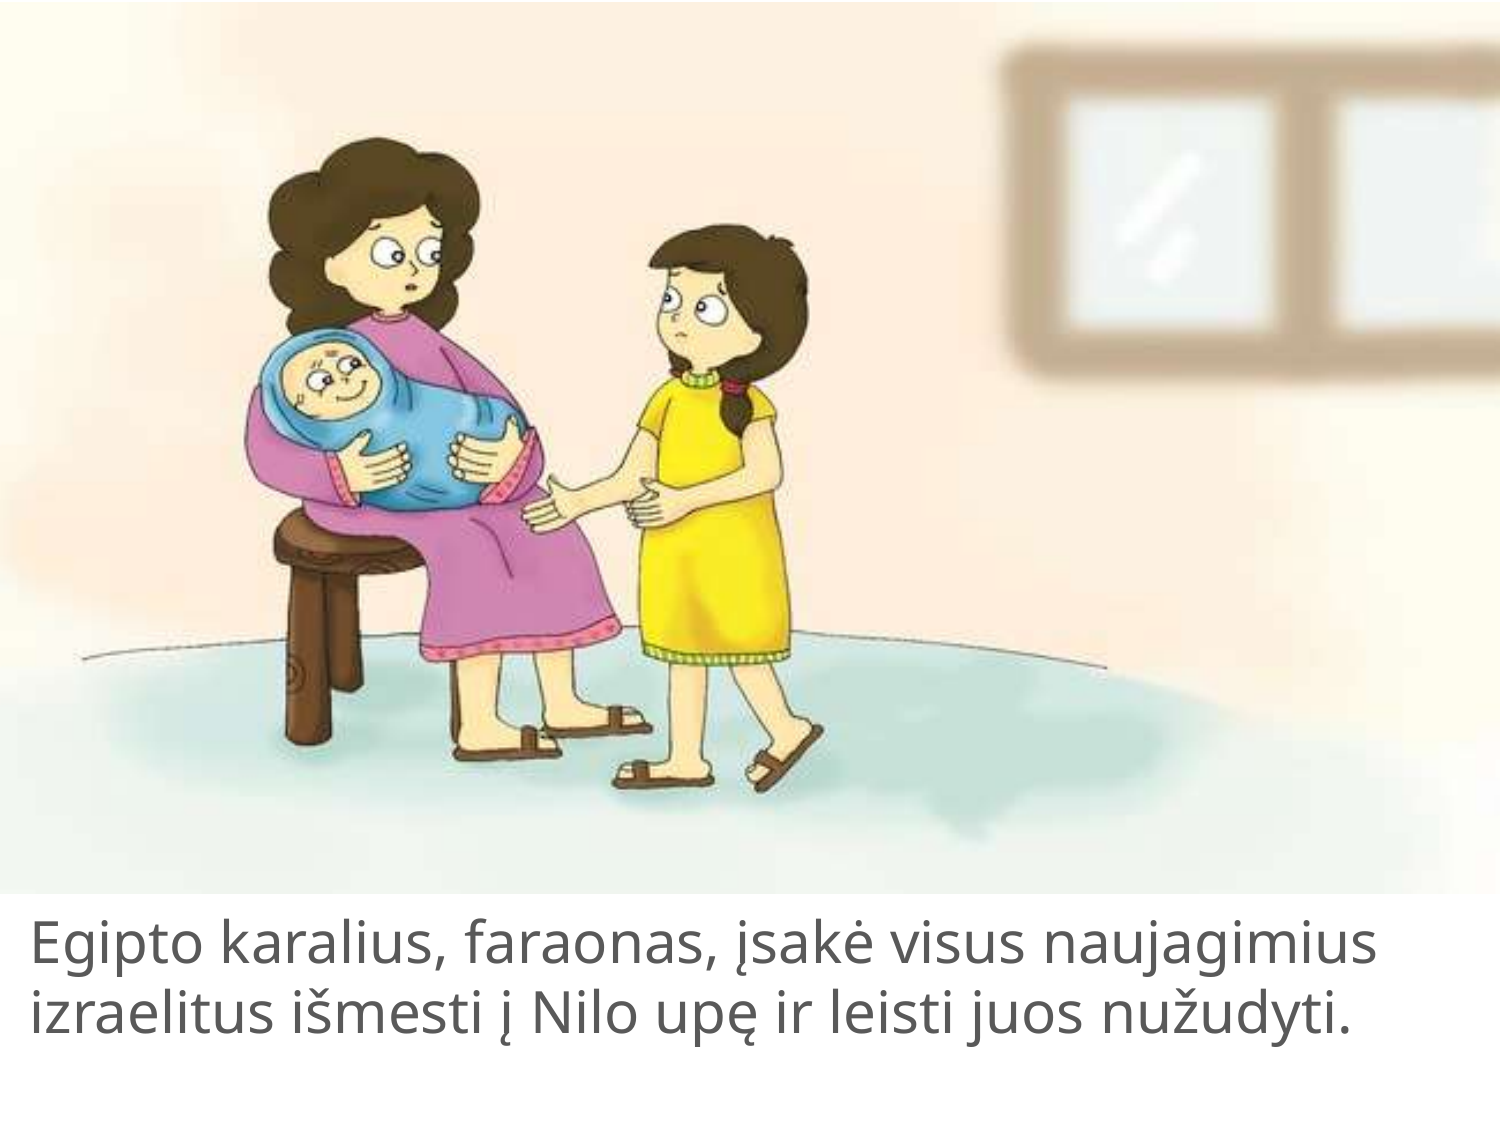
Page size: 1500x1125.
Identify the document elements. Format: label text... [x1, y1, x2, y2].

picture [0, 1, 1500, 894]
text_box Egipto karalius, faraonas, įsakė visus naujagimius izraelitus išmesti į Nilo upę ir leisti juos nužudyti. [14, 901, 1486, 1053]
